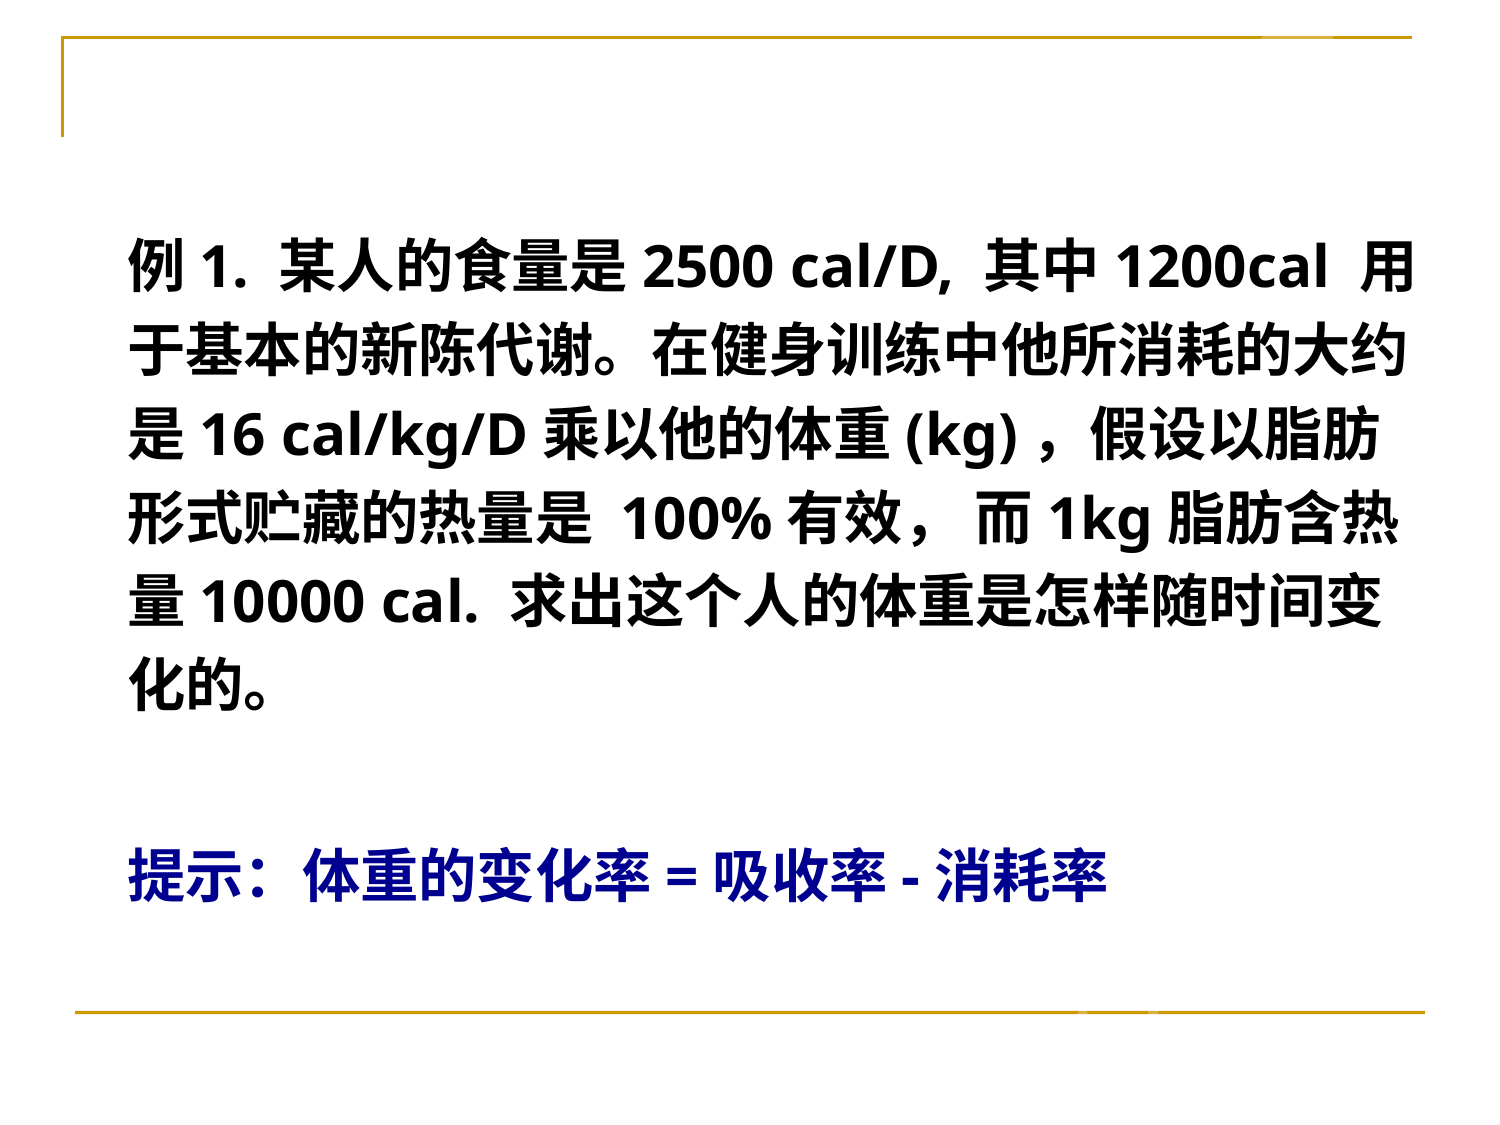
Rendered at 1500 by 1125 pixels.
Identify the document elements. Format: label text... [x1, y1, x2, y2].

list 例1. 某人的食量是2500 cal/D, 其中1200cal 用于基本的新陈代谢。在健身训练中他所消耗的大约是16 cal/kg/D乘以他的体重(kg)，假设以脂肪形式贮藏的热量是 100%有效， 而1kg脂肪含热量10000 cal. 求出这个人的体重是怎样随时间变化的。 提示：体重的变化率=吸收率-消耗率 [112, 207, 1436, 1038]
